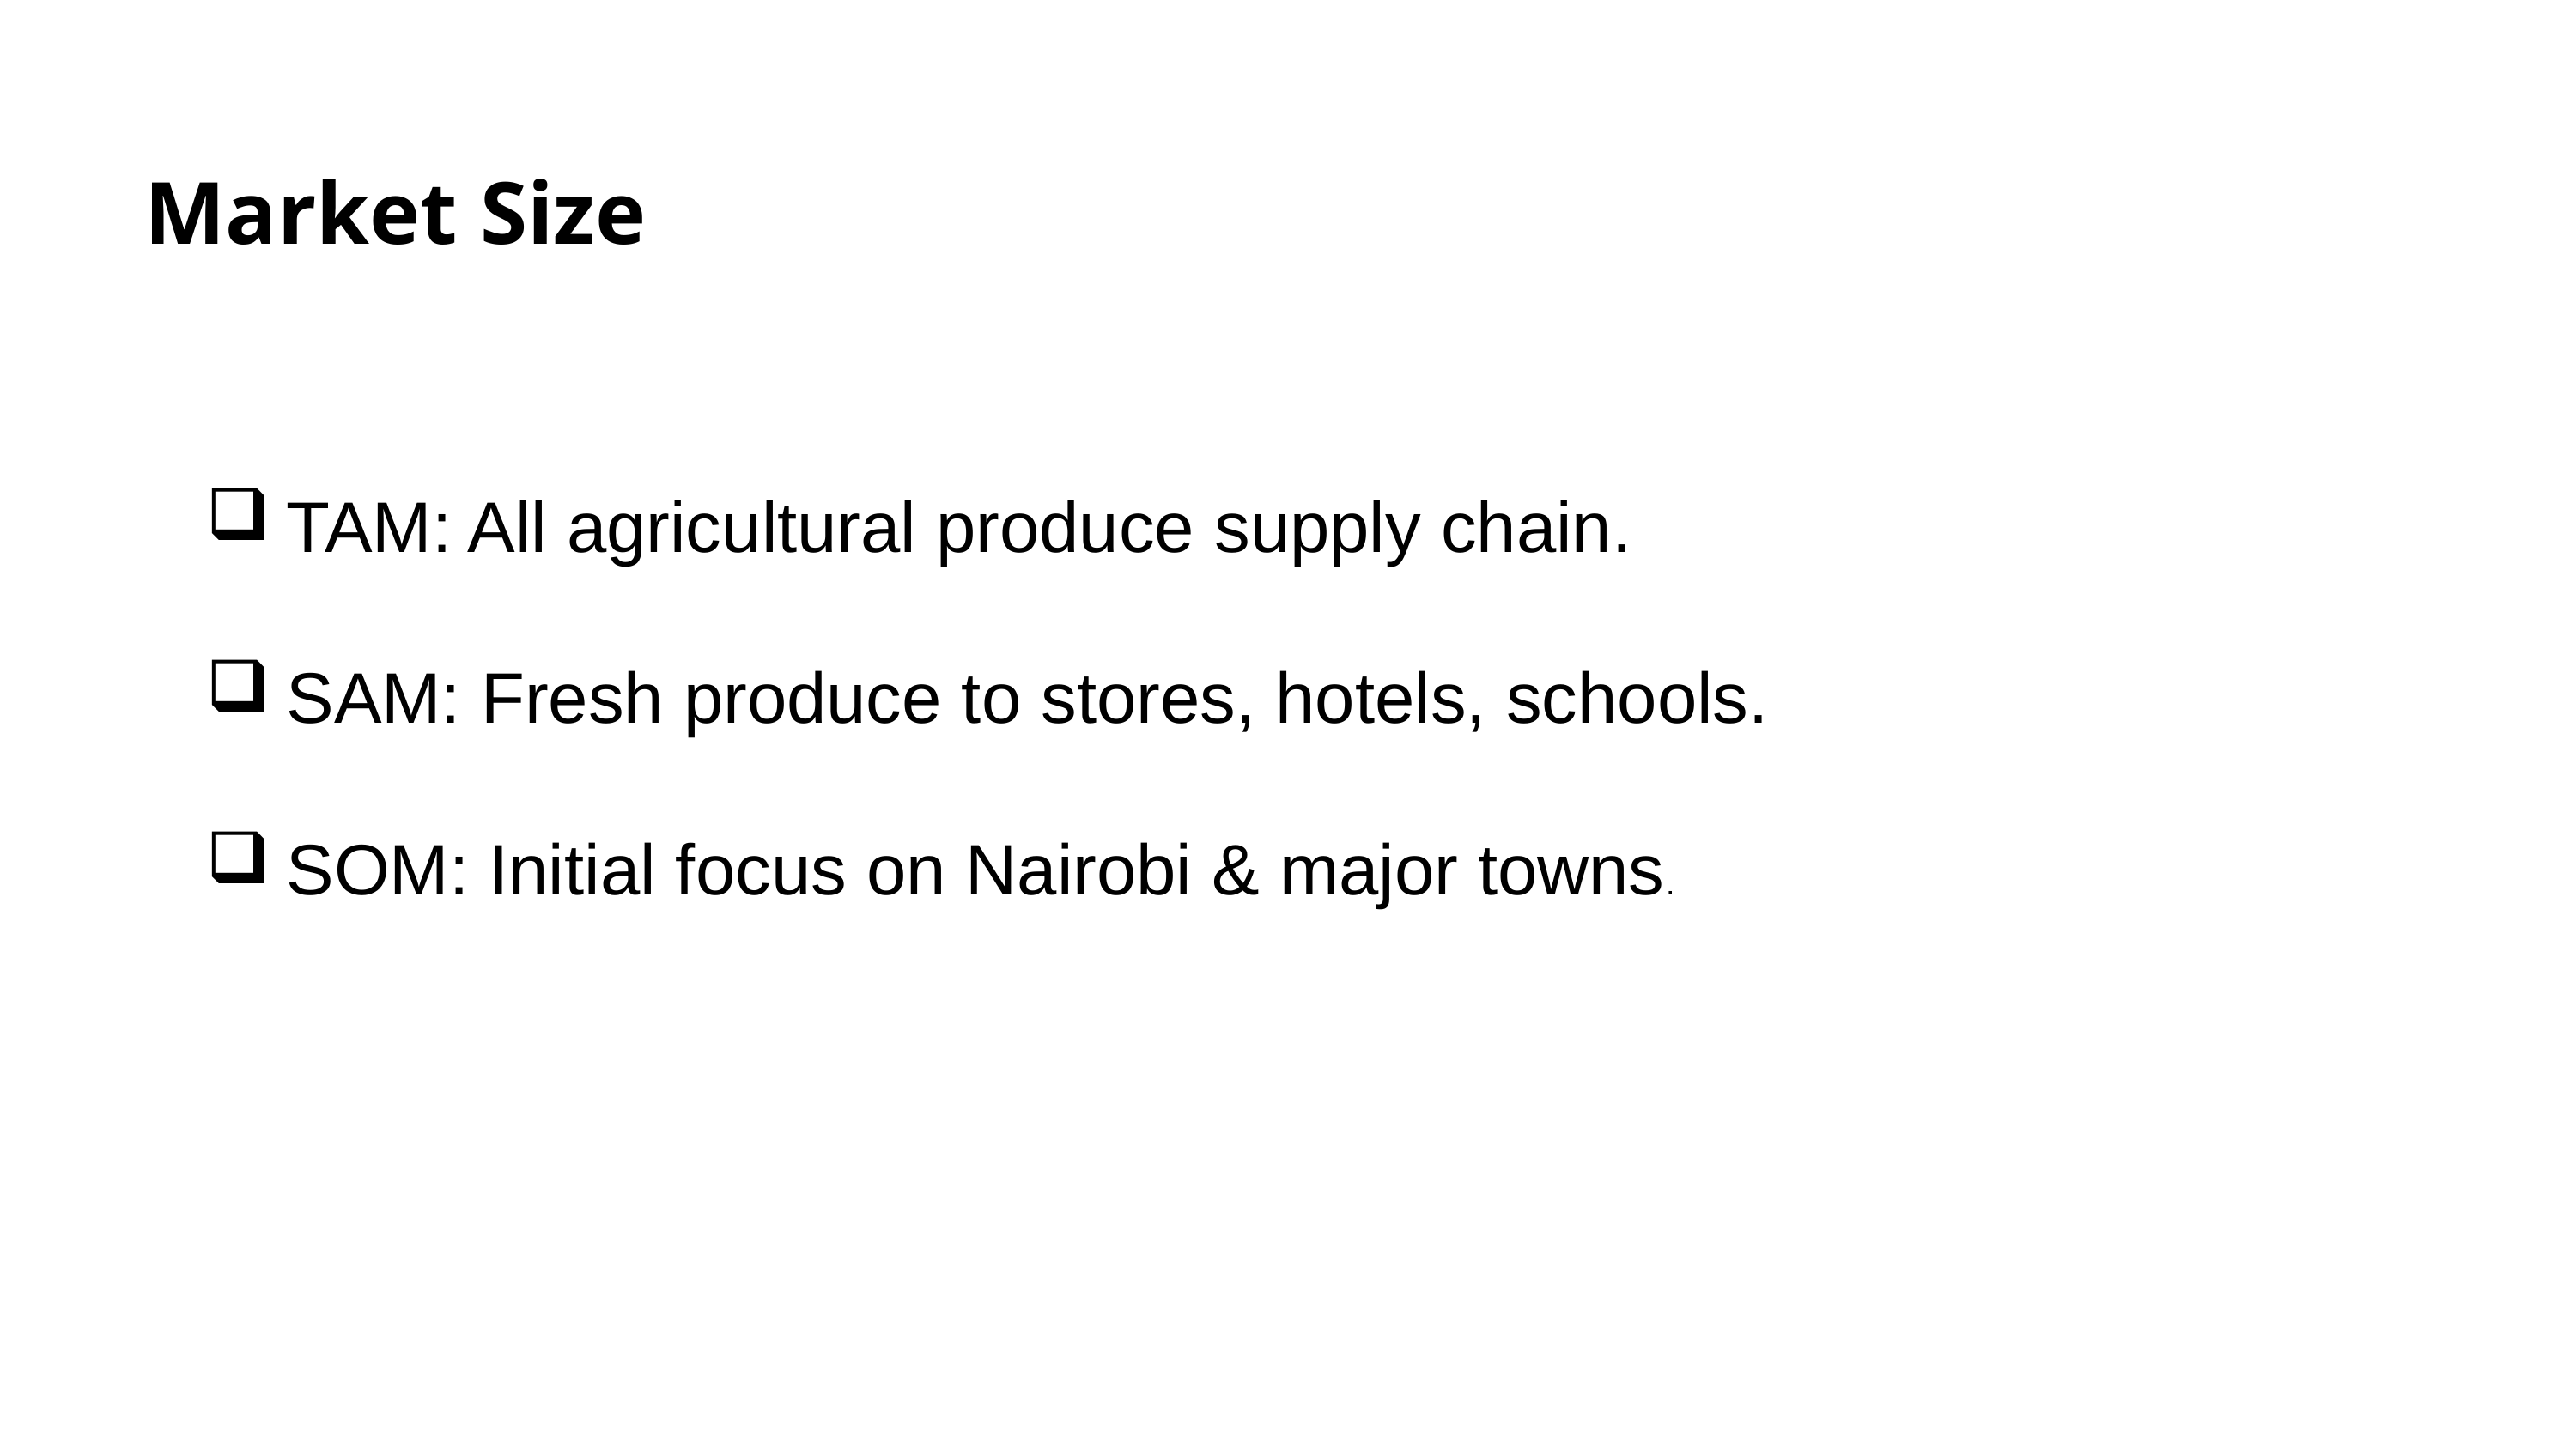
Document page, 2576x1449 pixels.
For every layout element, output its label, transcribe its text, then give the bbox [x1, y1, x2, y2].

text_box TAM: All agricultural produce supply chain. SAM: Fresh produce to stores, hotels, schools. SOM: Initial focus on Nairobi & major towns. [193, 474, 1846, 917]
text_box Market Size [144, 88, 1117, 262]
